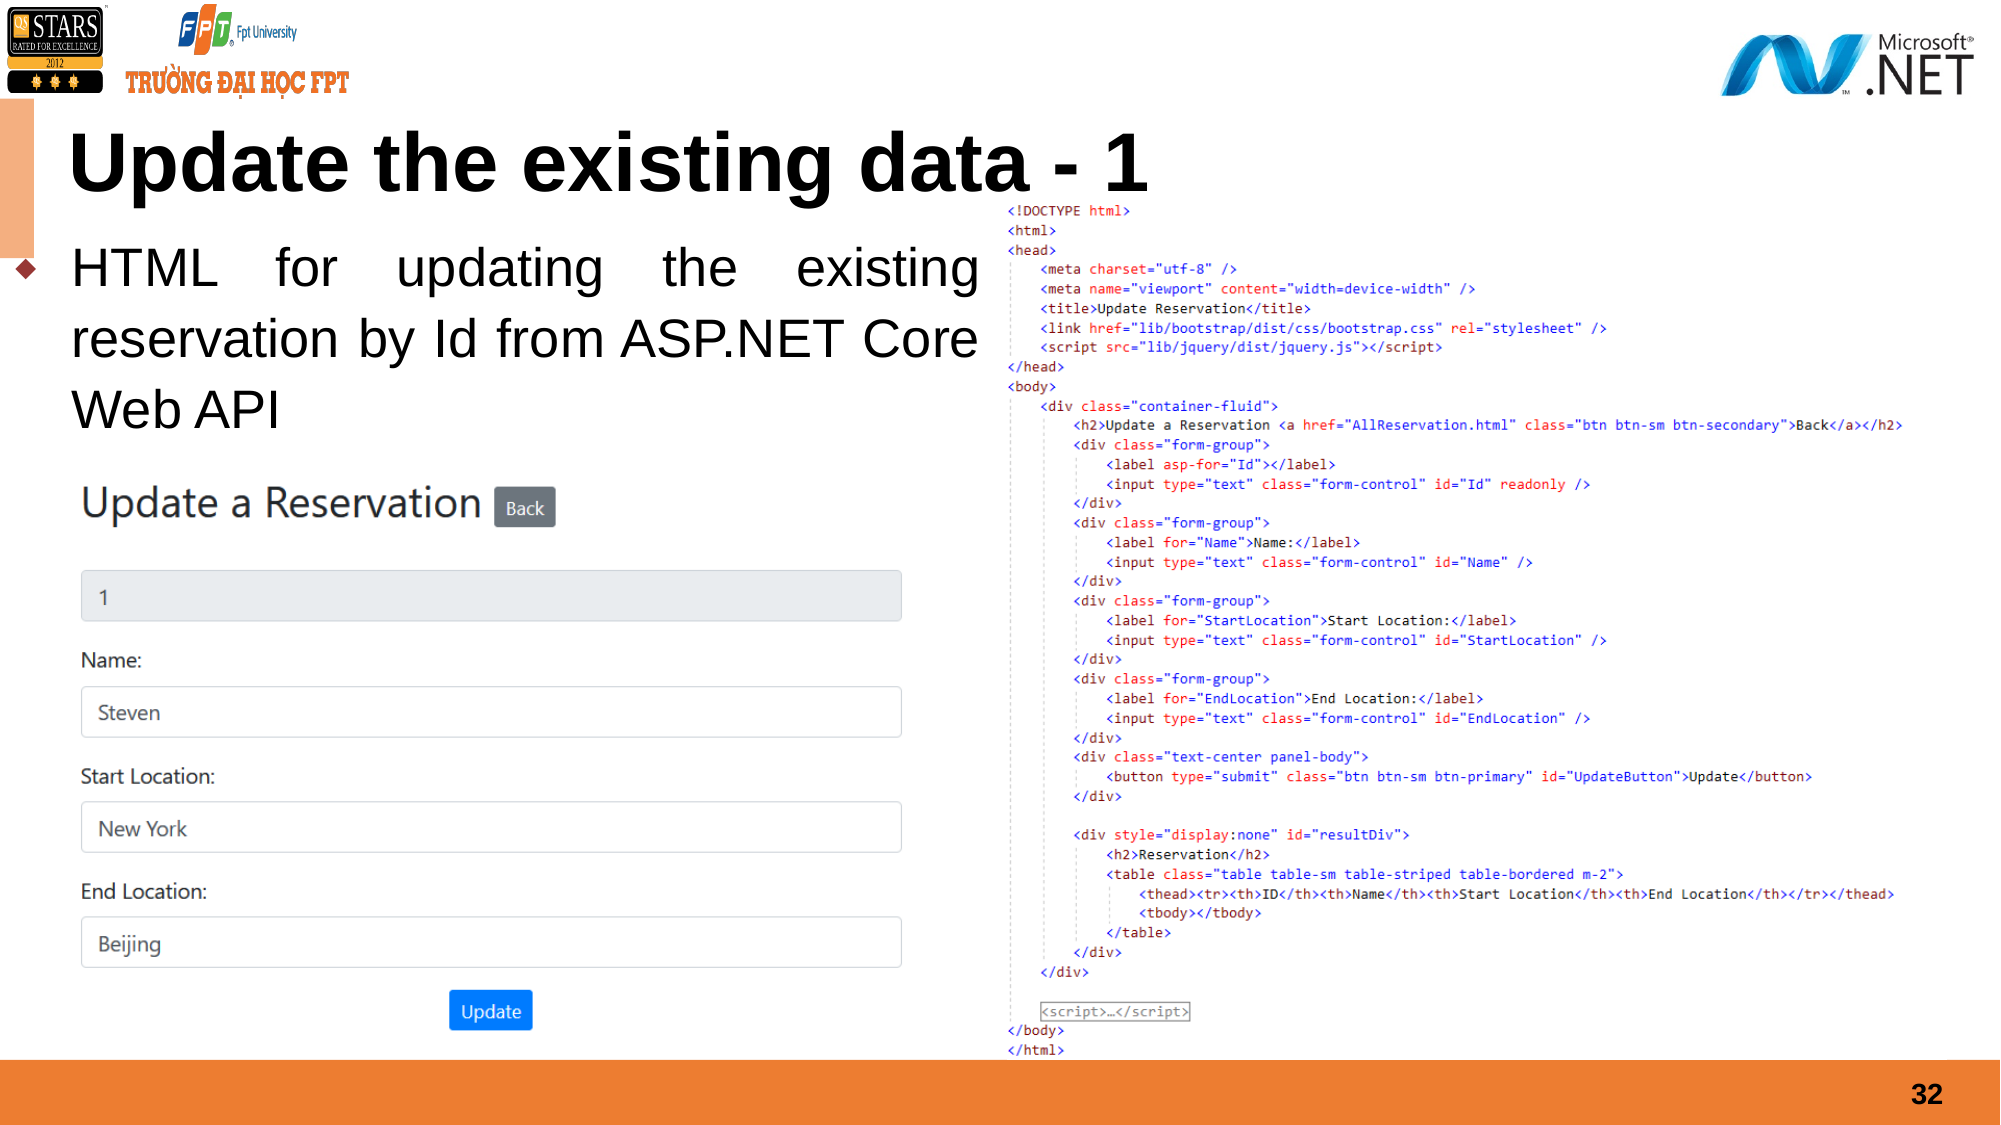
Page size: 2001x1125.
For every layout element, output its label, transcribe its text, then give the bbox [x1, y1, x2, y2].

picture [69, 478, 913, 1037]
list HTML for updating the existing reservation by Id from ASP.NET Core Web API [0, 217, 997, 1057]
title Update the existing data - 1 [53, 111, 2000, 218]
picture [1007, 203, 1947, 1060]
slide_number 32 [1508, 1063, 1959, 1123]
picture [7, 4, 349, 99]
picture [1685, 0, 2001, 129]
